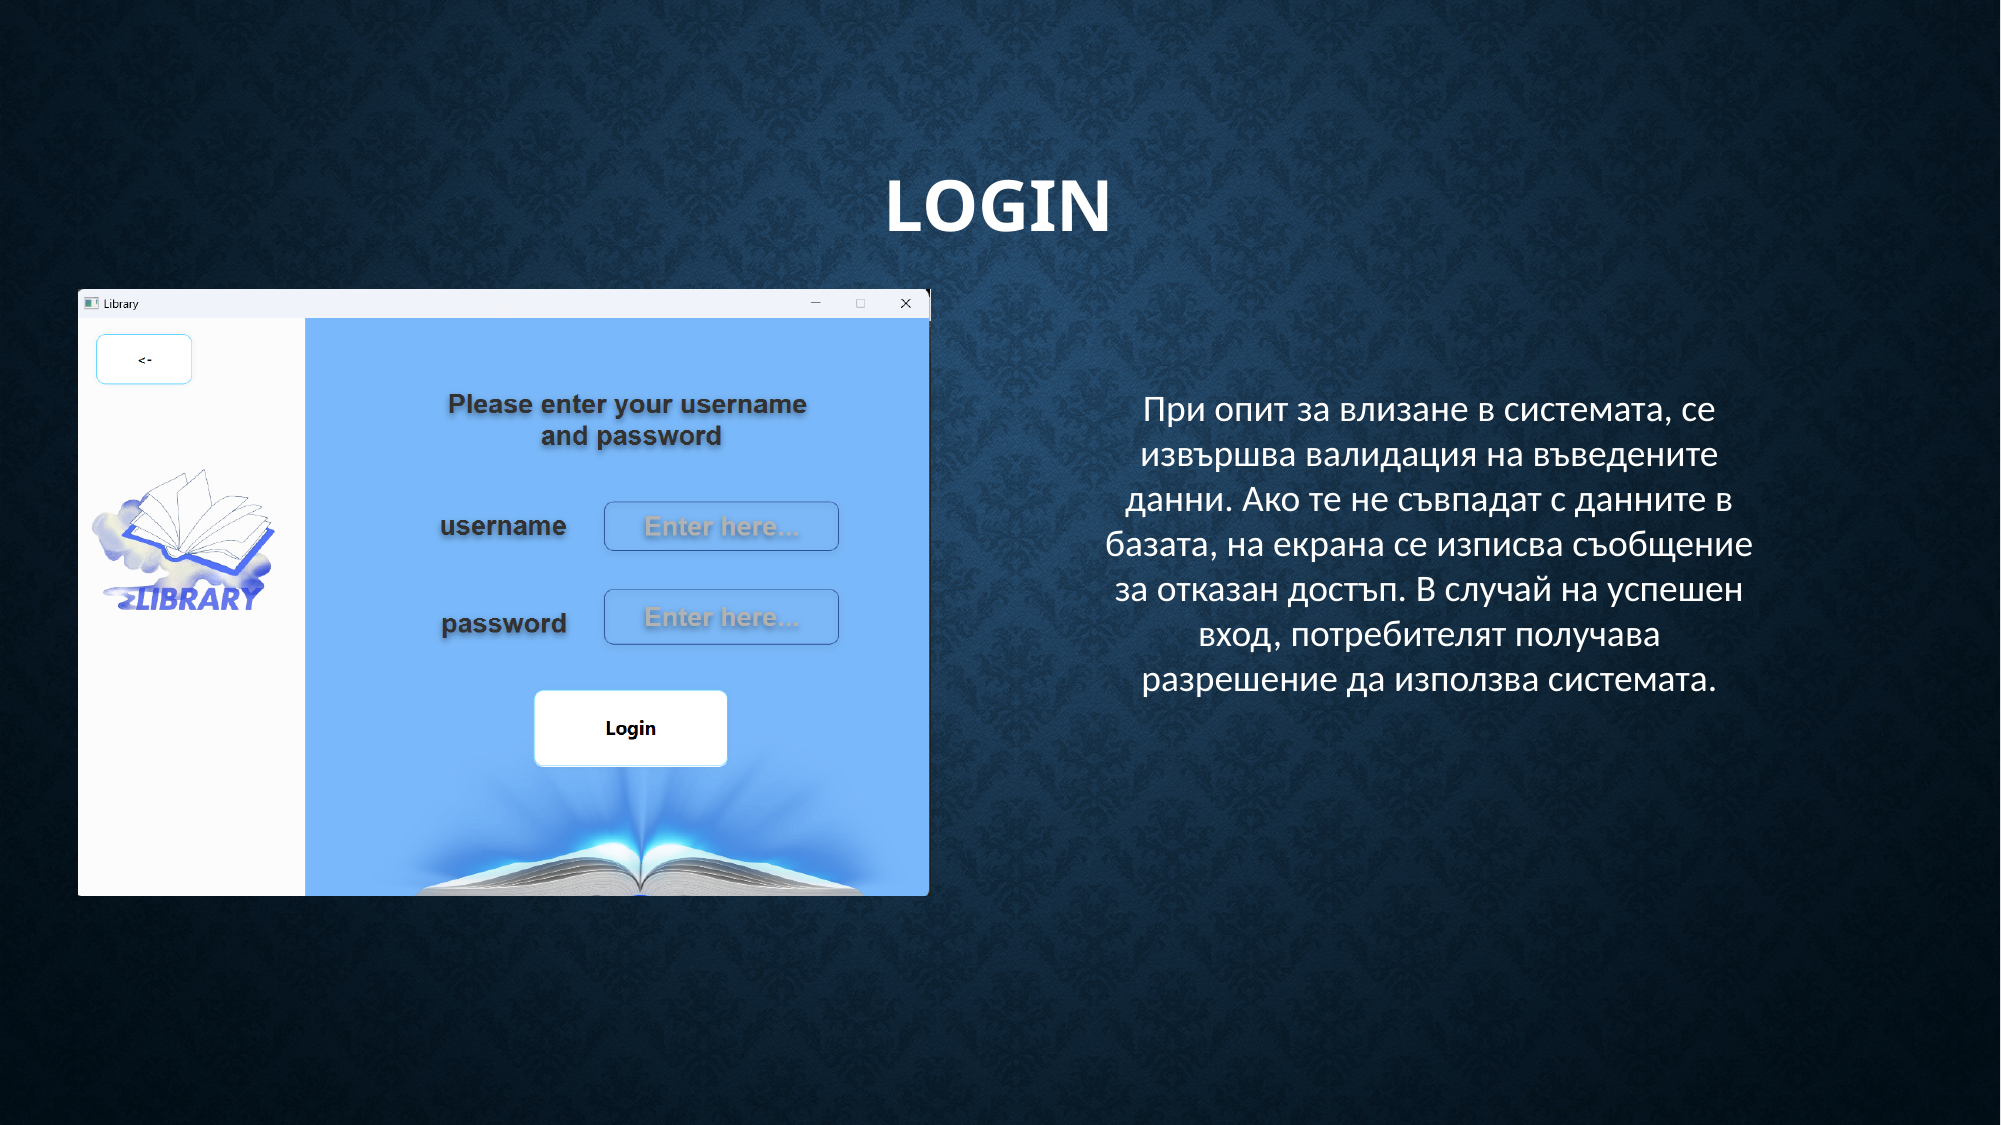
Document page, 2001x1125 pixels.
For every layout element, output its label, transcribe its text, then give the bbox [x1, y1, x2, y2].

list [78, 289, 931, 897]
title login [149, 99, 1849, 318]
text_box При опит за влизане в системата, се извършва валидация на въведените данни. Ако те не съвпадат с данните в базата, на екрана се изписва съобщение за отказан достъп. В случай на успешен вход, потребителят получава разрешение да използва системата. [1082, 376, 1777, 707]
